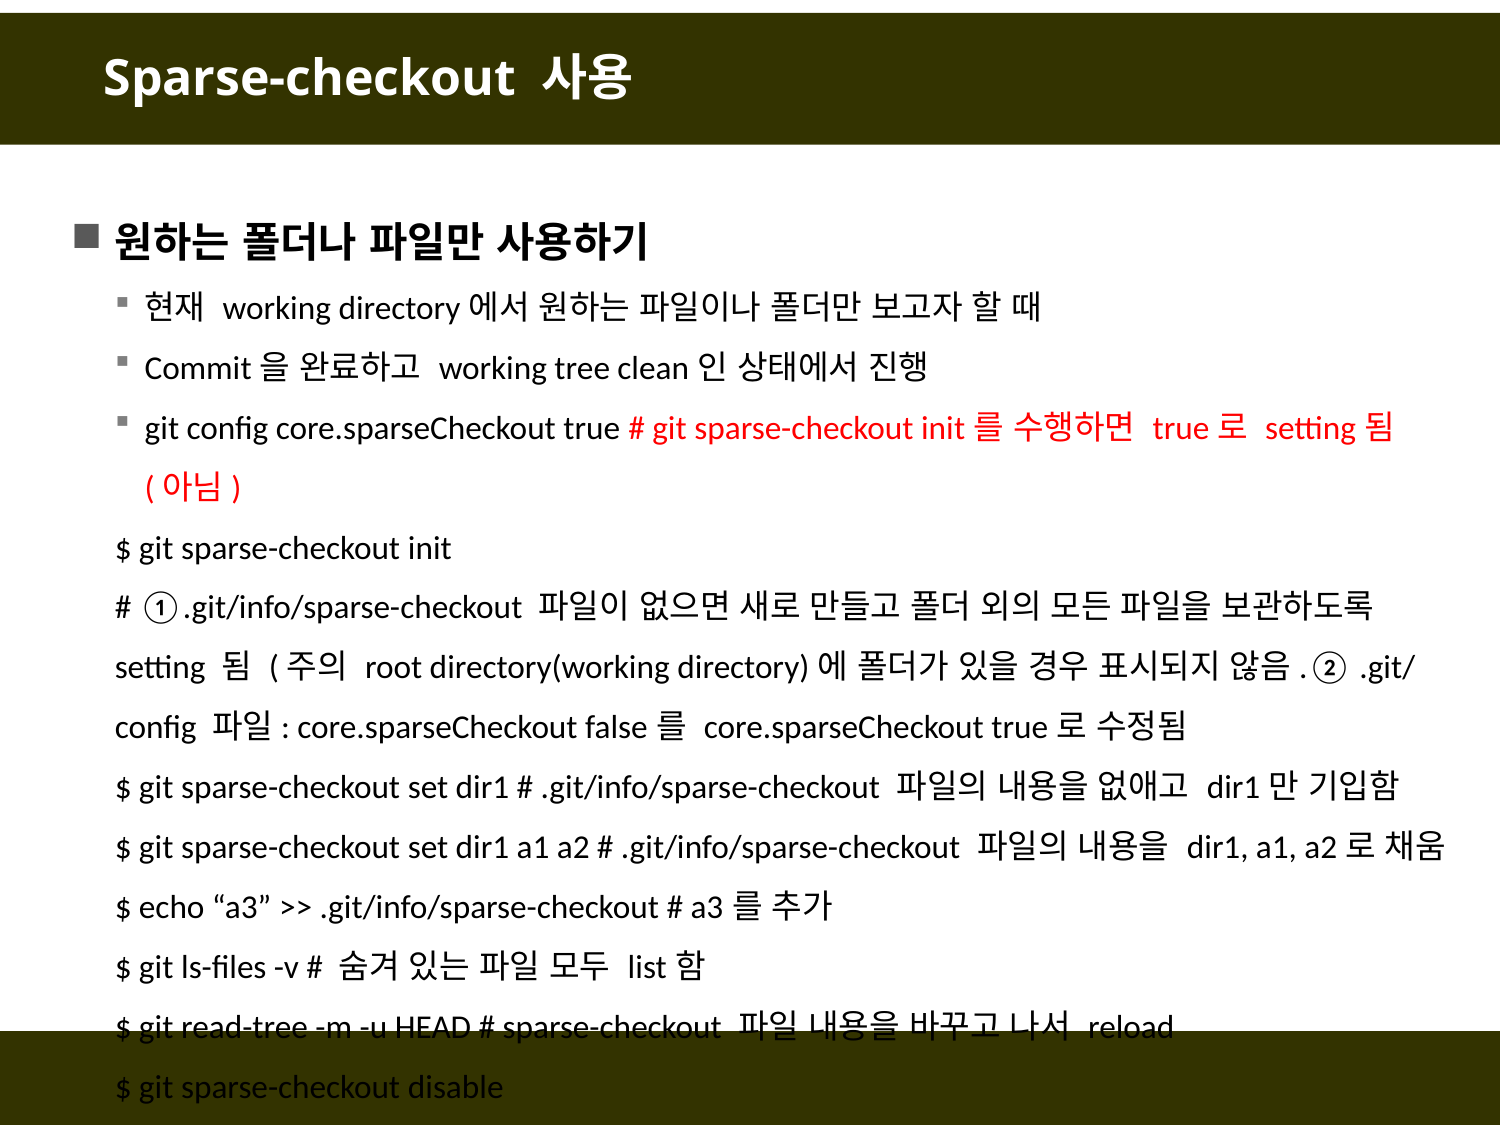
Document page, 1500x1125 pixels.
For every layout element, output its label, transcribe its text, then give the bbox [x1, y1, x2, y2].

text_box 원하는 폴더나 파일만 사용하기 현재 working directory에서 원하는 파일이나 폴더만 보고자 할 때 Commit을 완료하고 working tree clean인 상태에서 진행 git config core.sparseCheckout true # git sparse-checkout init를 수행하면 true로 setting됨 (아님) $ git sparse-checkout init # ①.git/info/sparse-checkout 파일이 없으면 새로 만들고 폴더 외의 모든 파일을 보관하도록 setting 됨 (주의 root directory(working directory)에 폴더가 있을 경우 표시되지 않음.② .git/config 파일: core.sparseCheckout false를 core.sparseCheckout true로 수정됨 $ git sparse-checkout set dir1 # .git/info/sparse-checkout 파일의 내용을 없애고 dir1만 기입함 $ git sparse-checkout set dir1 a1 a2 # .git/info/sparse-checkout 파일의 내용을 dir1, a1, a2로 채움 $ echo “a3” >> .git/info/sparse-checkout # a3를 추가 $ git ls-files -v # 숨겨 있는 파일 모두 list함 $ git read-tree -m -u HEAD # sparse-checkout 파일 내용을 바꾸고 나서 reload $ git sparse-checkout disable [56, 183, 1474, 1023]
title Sparse-checkout 사용 [88, 31, 1282, 126]
